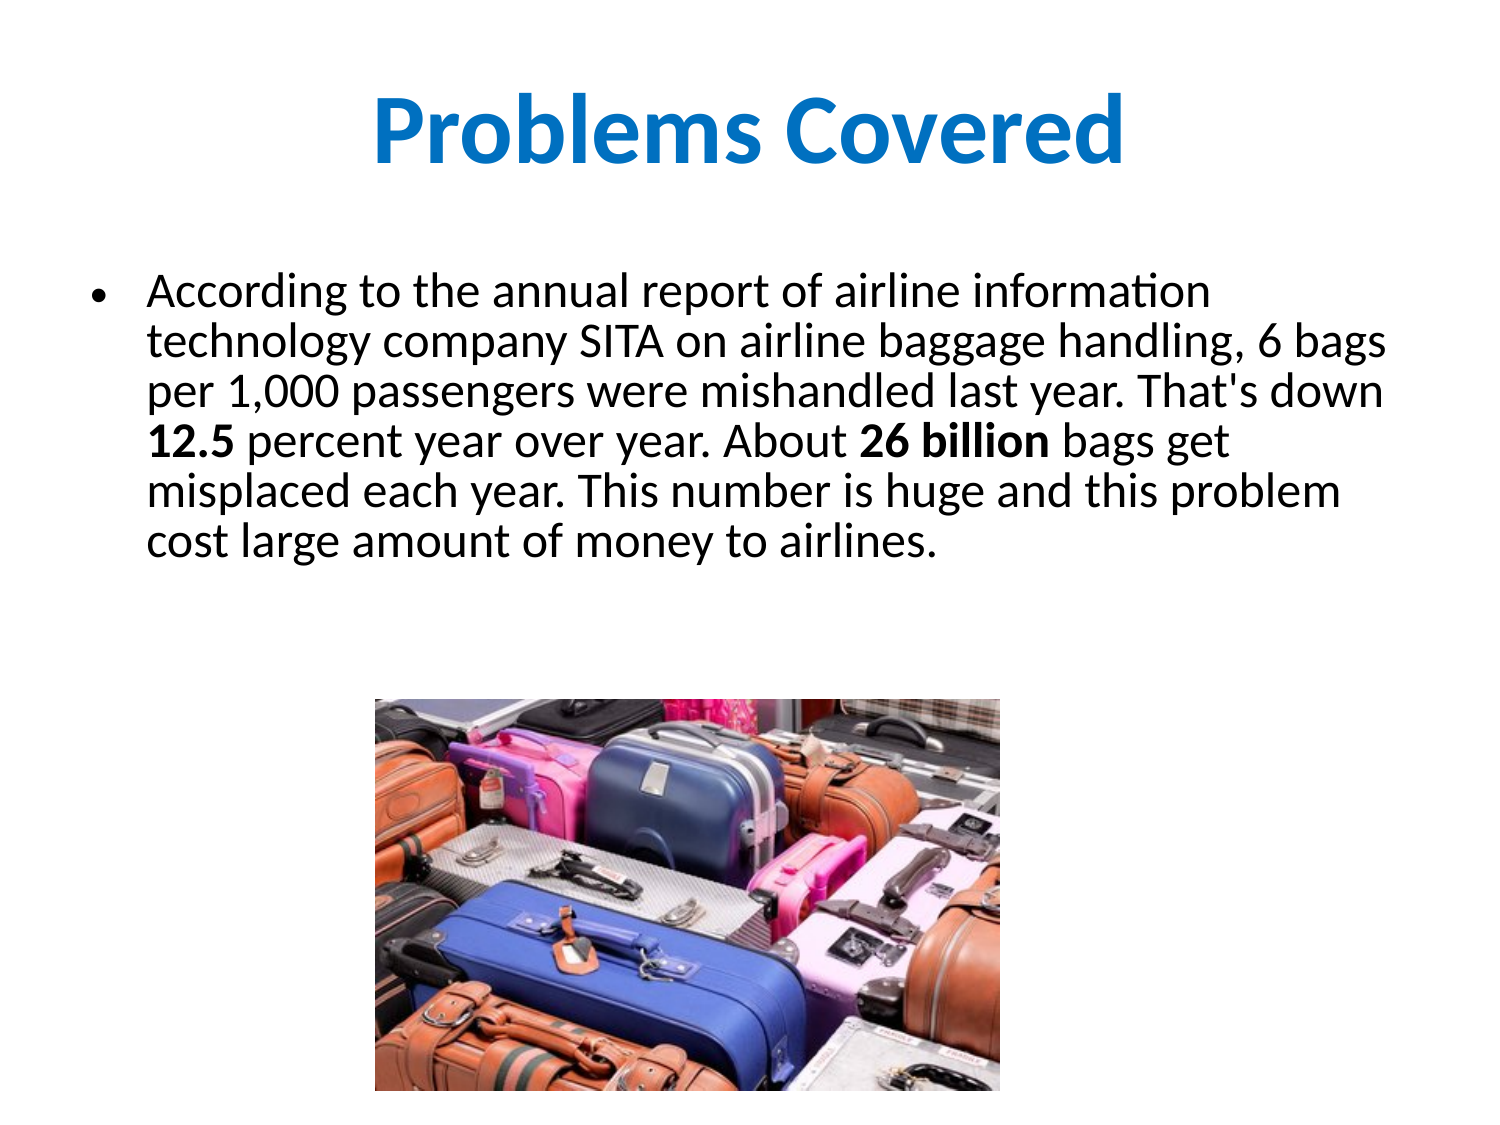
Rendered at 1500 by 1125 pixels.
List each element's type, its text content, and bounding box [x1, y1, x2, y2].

list According to the annual report of airline information technology company SITA on airline baggage handling, 6 bags per 1,000 passengers were mishandled last year. That's down 12.5 percent year over year. About 26 billion bags get misplaced each year. This number is huge and this problem cost large amount of money to airlines. [75, 262, 1425, 650]
title Problems Covered [75, 45, 1425, 233]
picture [374, 699, 1001, 1091]
